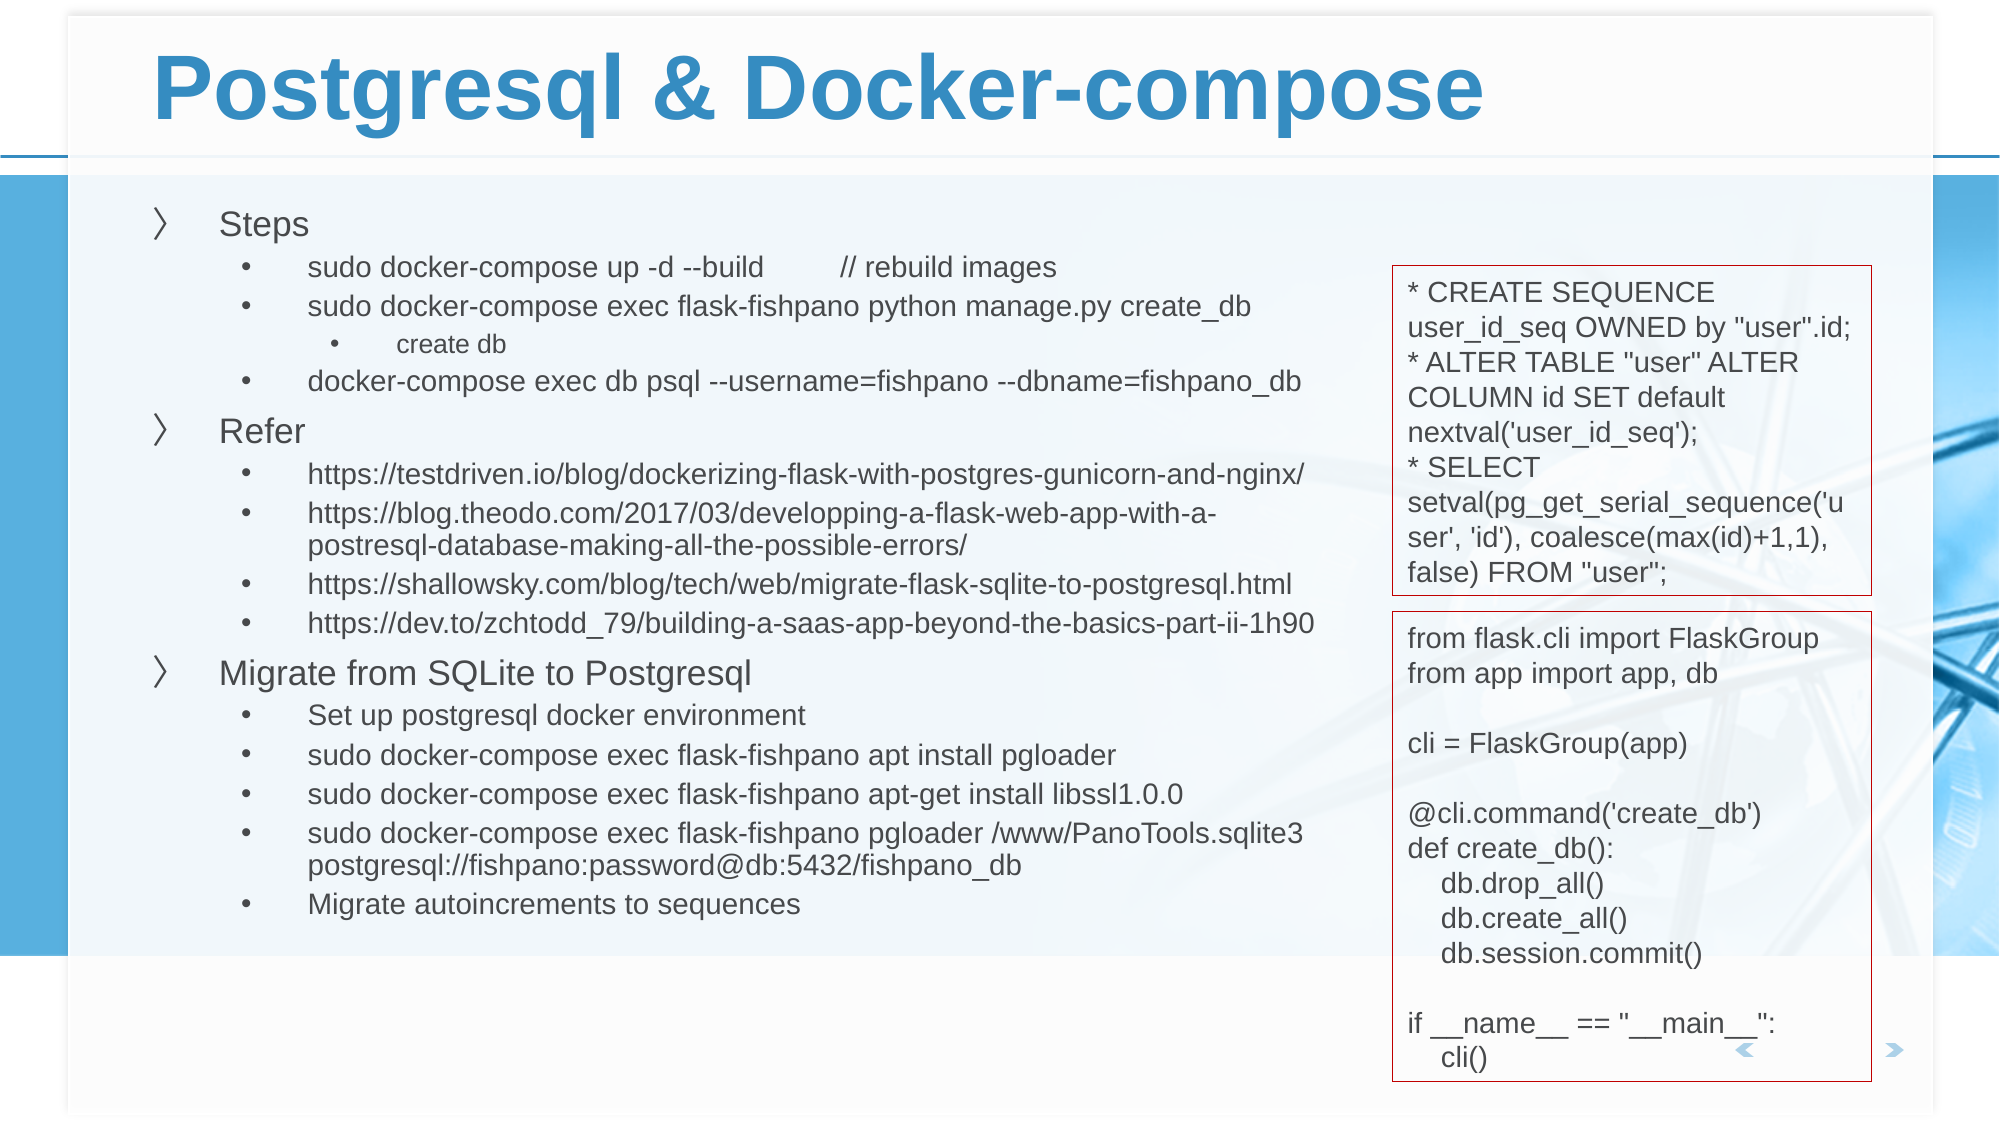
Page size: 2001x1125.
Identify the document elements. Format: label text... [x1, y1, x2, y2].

text_box * CREATE SEQUENCE user_id_seq OWNED by "user".id; * ALTER TABLE "user" ALTER COLUMN id SET default nextval('user_id_seq'); * SELECT setval(pg_get_serial_sequence('user', 'id'), coalesce(max(id)+1,1), false) FROM "user"; [1392, 265, 1872, 596]
title Postgresql & Docker-compose [137, 29, 1863, 150]
list Steps sudo docker-compose up -d --build // rebuild images sudo docker-compose exec flask-fishpano python manage.py create_db create db docker-compose exec db psql --username=fishpano --dbname=fishpano_db Refer https://testdriven.io/blog/dockerizing-flask-with-postgres-gunicorn-and-nginx/ https://blog.theodo.com/2017/03/developping-a-flask-web-app-with-a-postresql-database-making-all-the-possible-errors/ https://shallowsky.com/blog/tech/web/migrate-flask-sqlite-to-postgresql.html https://dev.to/zchtodd_79/building-a-saas-app-beyond-the-basics-part-ii-1h90 Migrate from SQLite to Postgresql Set up postgresql docker environment sudo docker-compose exec flask-fishpano apt install pgloader sudo docker-compose exec flask-fishpano apt-get install libssl1.0.0 sudo docker-compose exec flask-fishpano pgloader /www/PanoTools.sqlite3 postgresql://fishpano:password@db:5432/fishpano_db Migrate autoincrements to sequences [137, 198, 1340, 946]
text_box from flask.cli import FlaskGroup from app import app, db cli = FlaskGroup(app) @cli.command('create_db') def create_db(): db.drop_all() db.create_all() db.session.commit() if __name__ == "__main__": cli() [1392, 611, 1872, 1082]
picture [0, 0, 2001, 1125]
